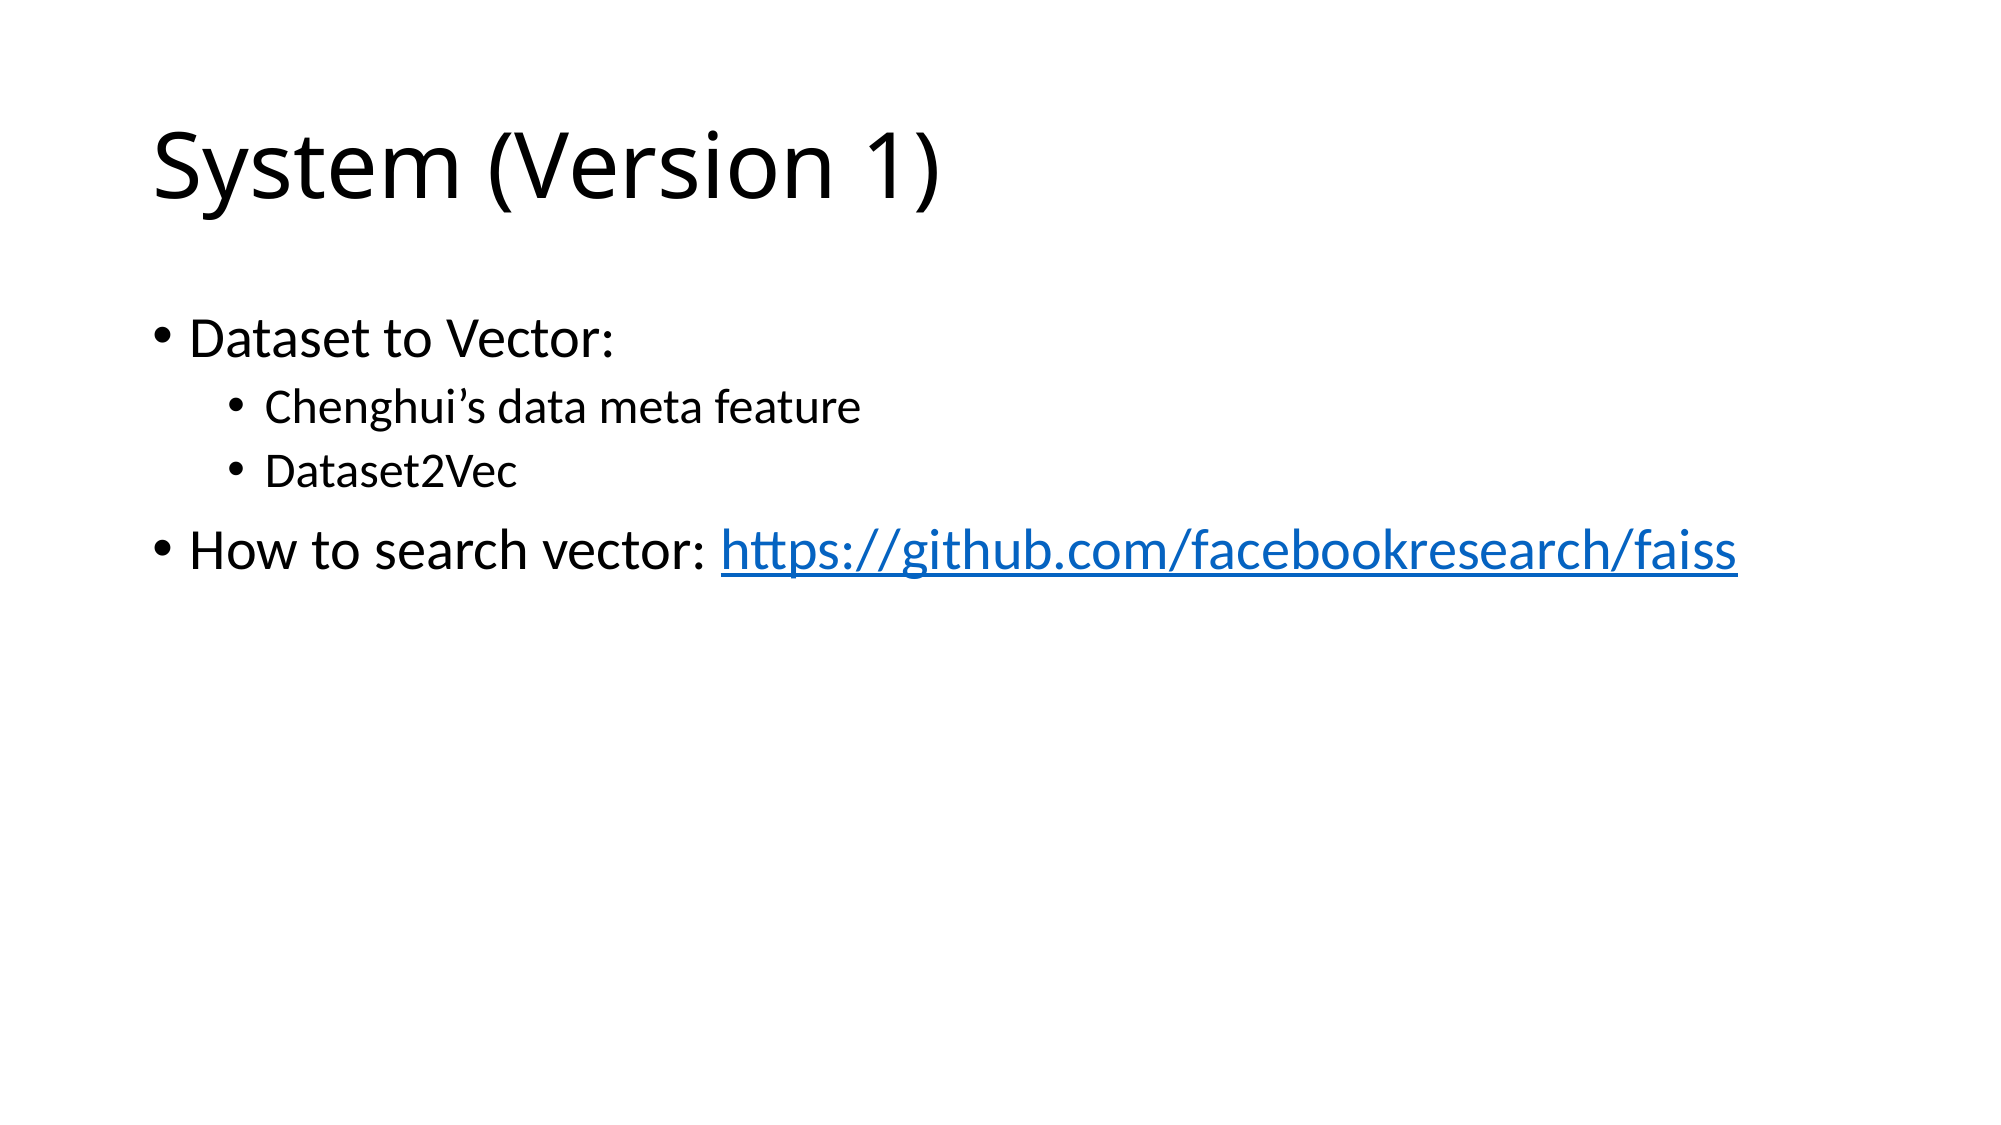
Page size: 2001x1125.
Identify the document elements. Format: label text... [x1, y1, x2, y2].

list Dataset to Vector: Chenghui’s data meta feature Dataset2Vec How to search vector: https://github.com/facebookresearch/faiss [137, 299, 1863, 1014]
title System (Version 1) [137, 59, 1863, 278]
